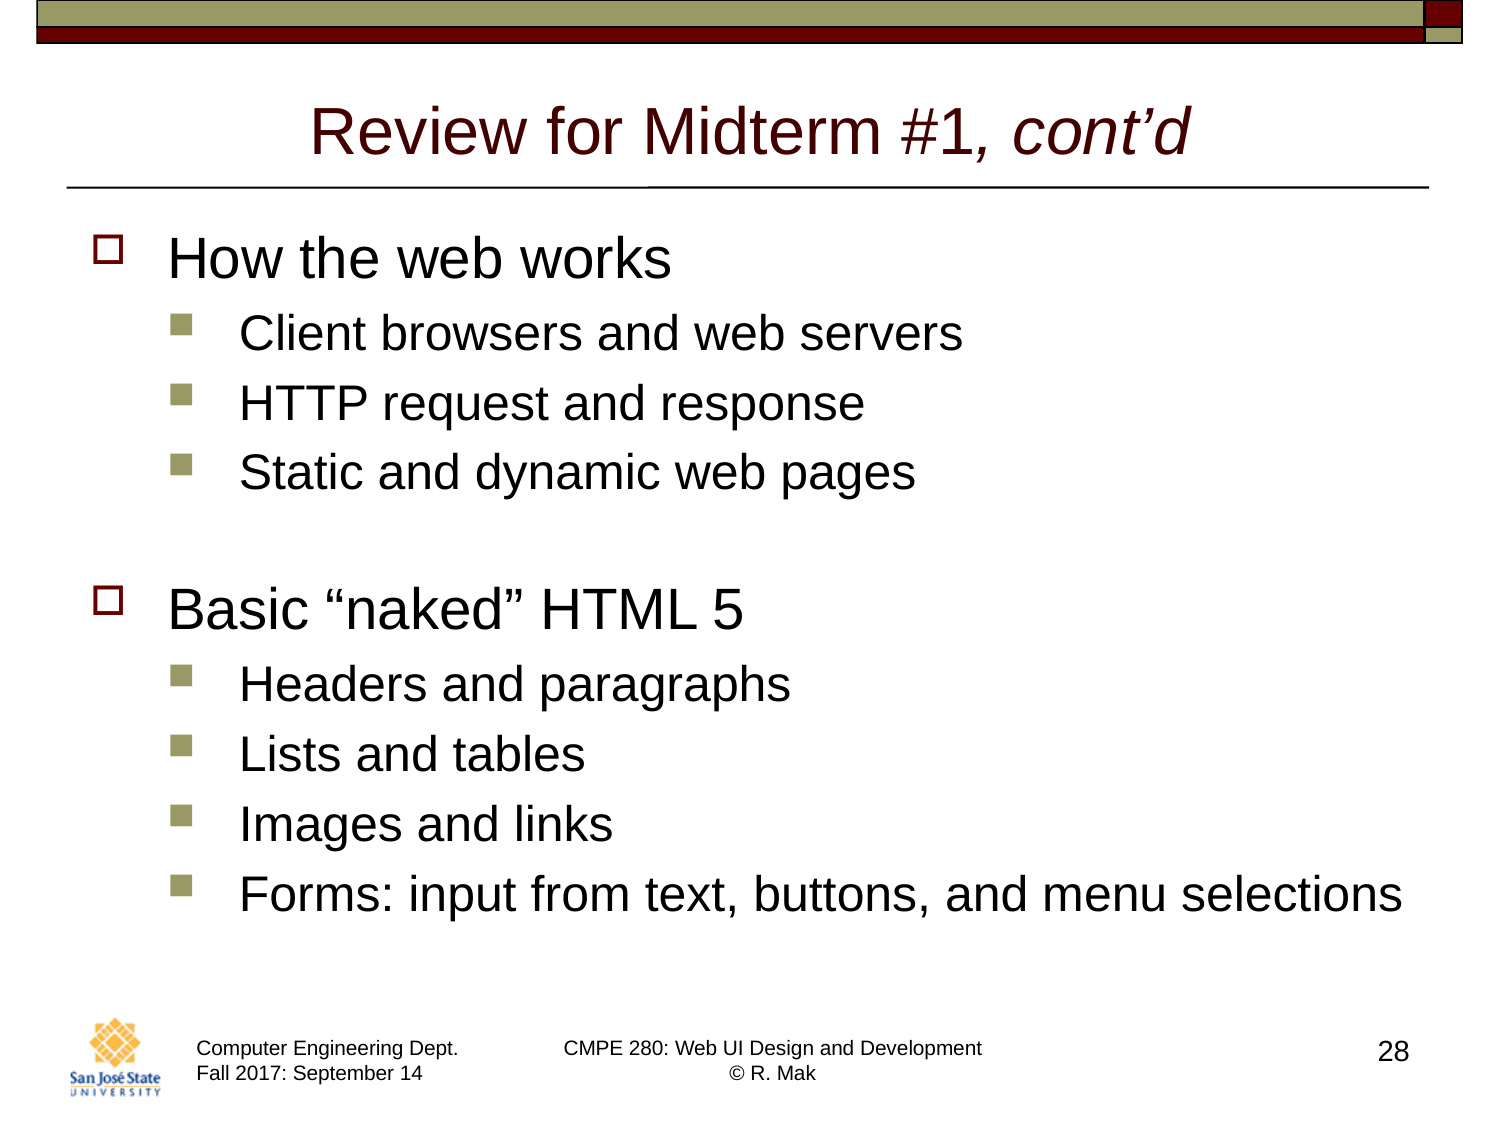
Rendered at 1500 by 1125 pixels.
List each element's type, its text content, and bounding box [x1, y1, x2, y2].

title Review for Midterm #1, cont’d [75, 67, 1425, 175]
list How the web works Client browsers and web servers HTTP request and response Static and dynamic web pages Basic “naked” HTML 5 Headers and paragraphs Lists and tables Images and links Forms: input from text, buttons, and menu selections [75, 212, 1425, 1006]
slide_number 28 [1335, 1025, 1425, 1100]
picture [60, 1012, 166, 1112]
